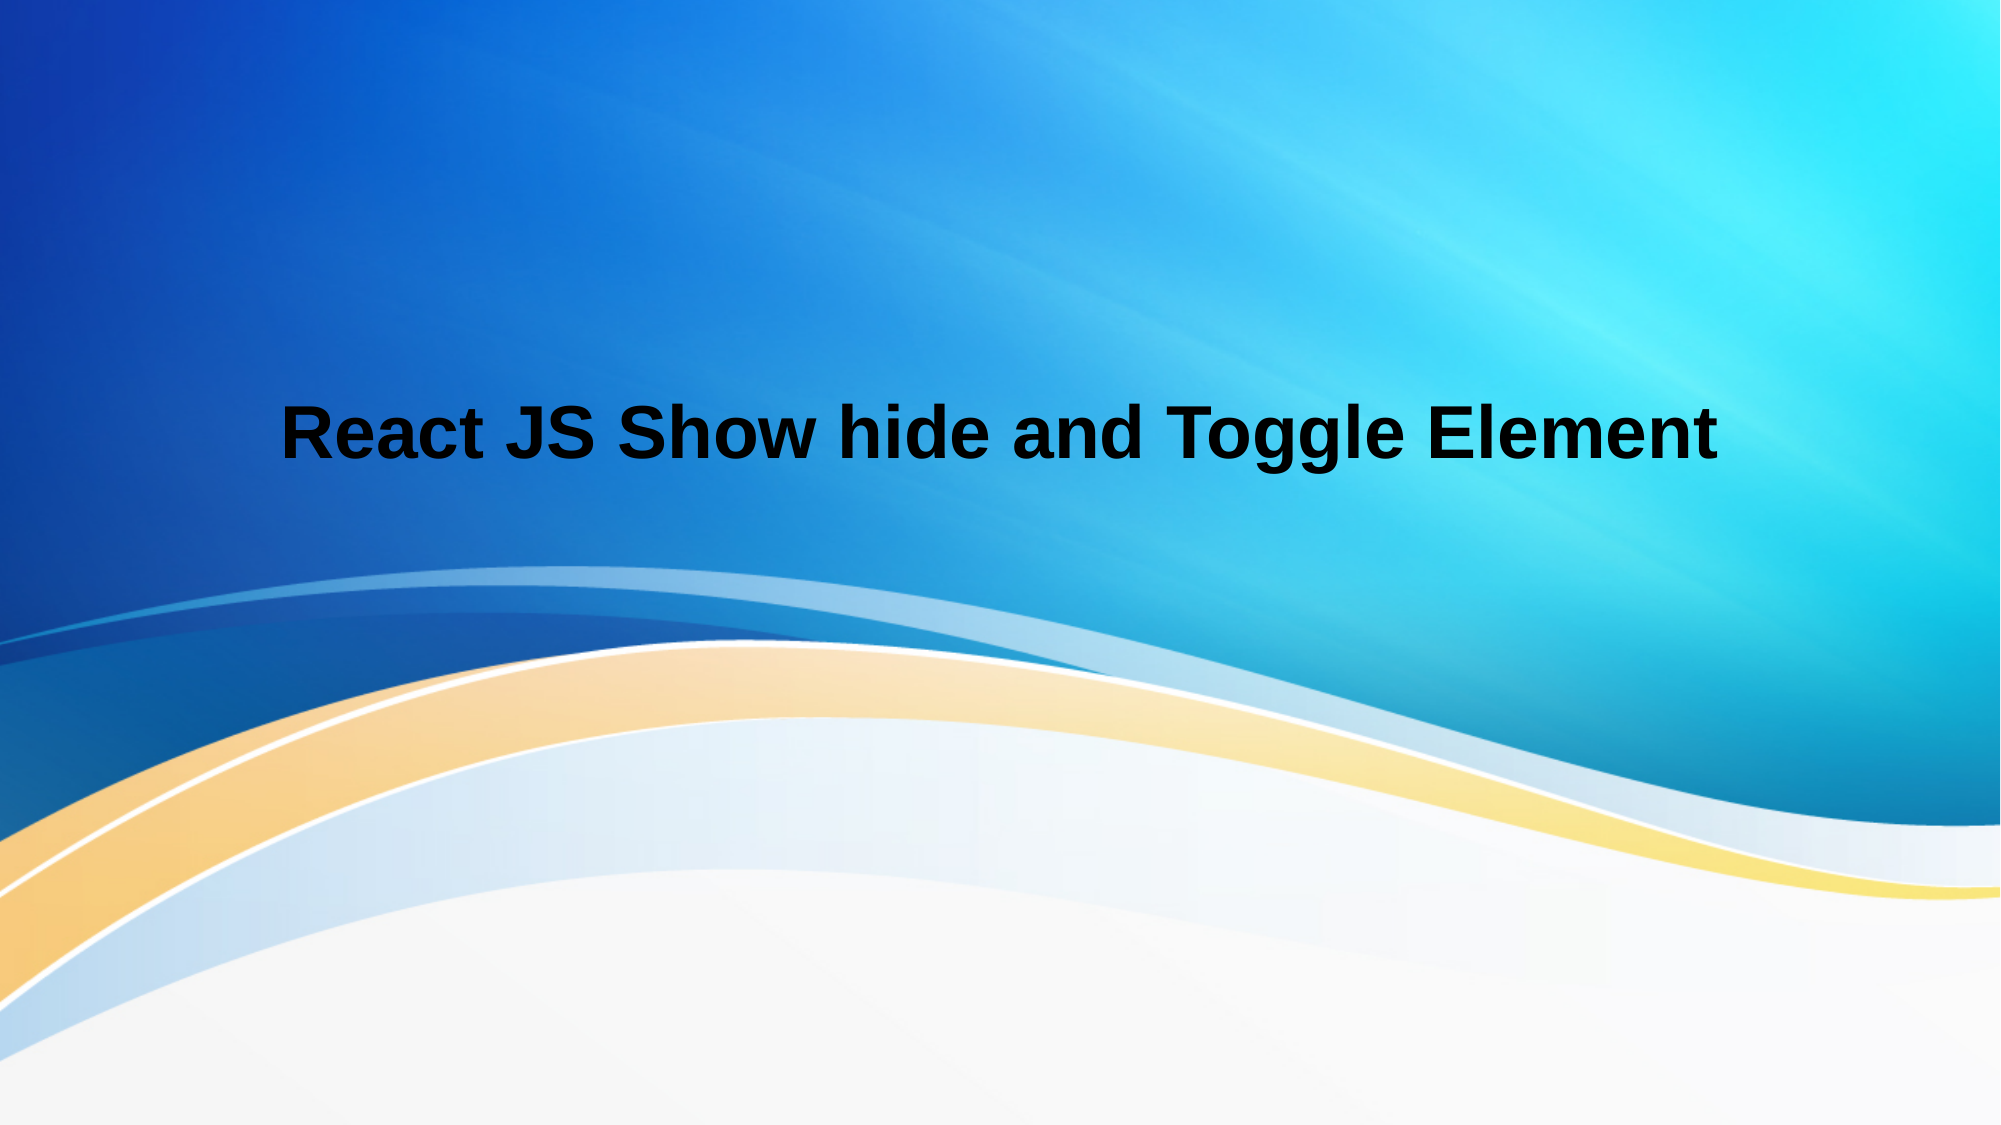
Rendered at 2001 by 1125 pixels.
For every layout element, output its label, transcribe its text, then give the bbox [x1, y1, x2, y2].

title React JS Show hide and Toggle Element [249, 232, 1751, 625]
picture [0, 0, 2001, 1125]
